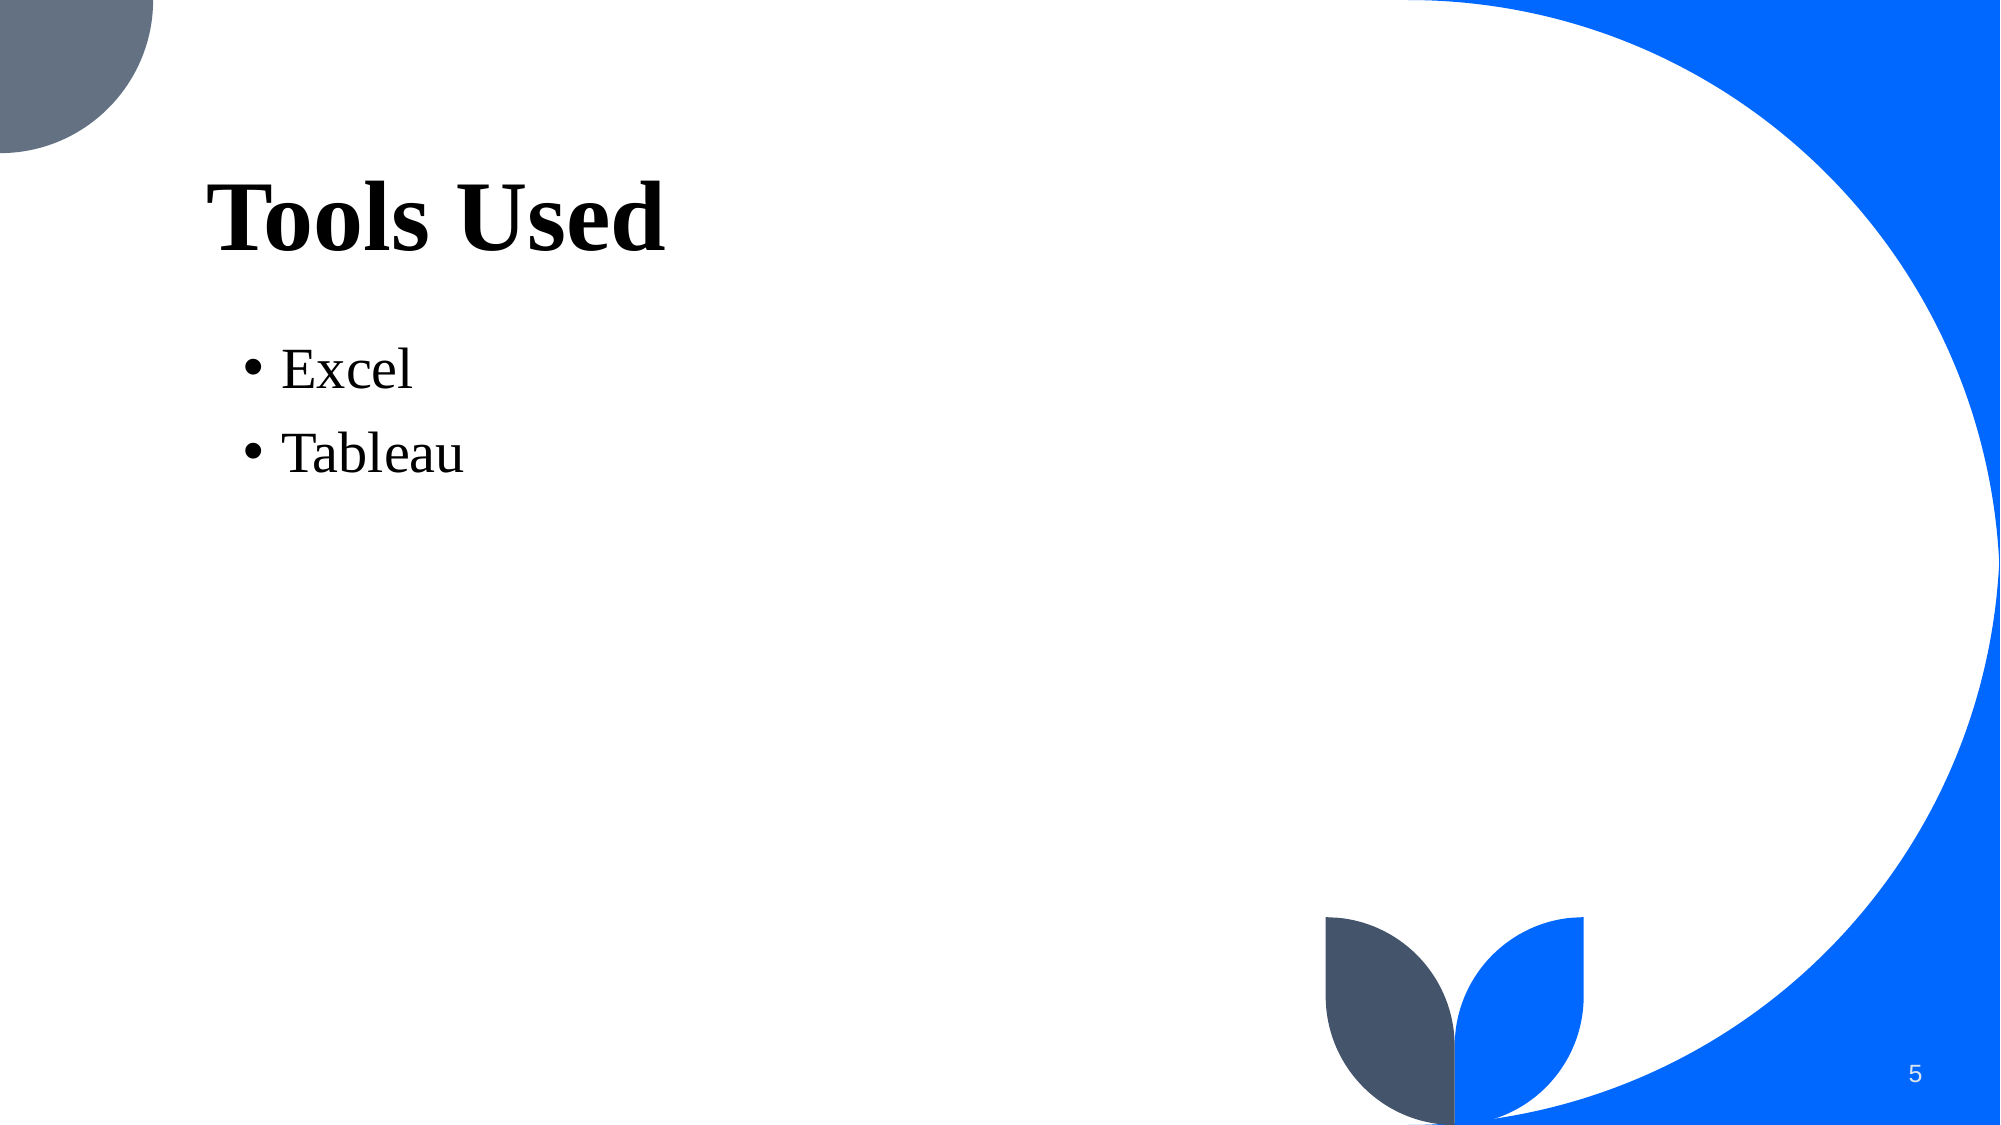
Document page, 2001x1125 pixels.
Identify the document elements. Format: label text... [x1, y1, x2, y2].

list Excel Tableau [191, 330, 1796, 884]
slide_number 5 [1665, 1042, 1938, 1103]
title Tools Used [191, 62, 1796, 280]
